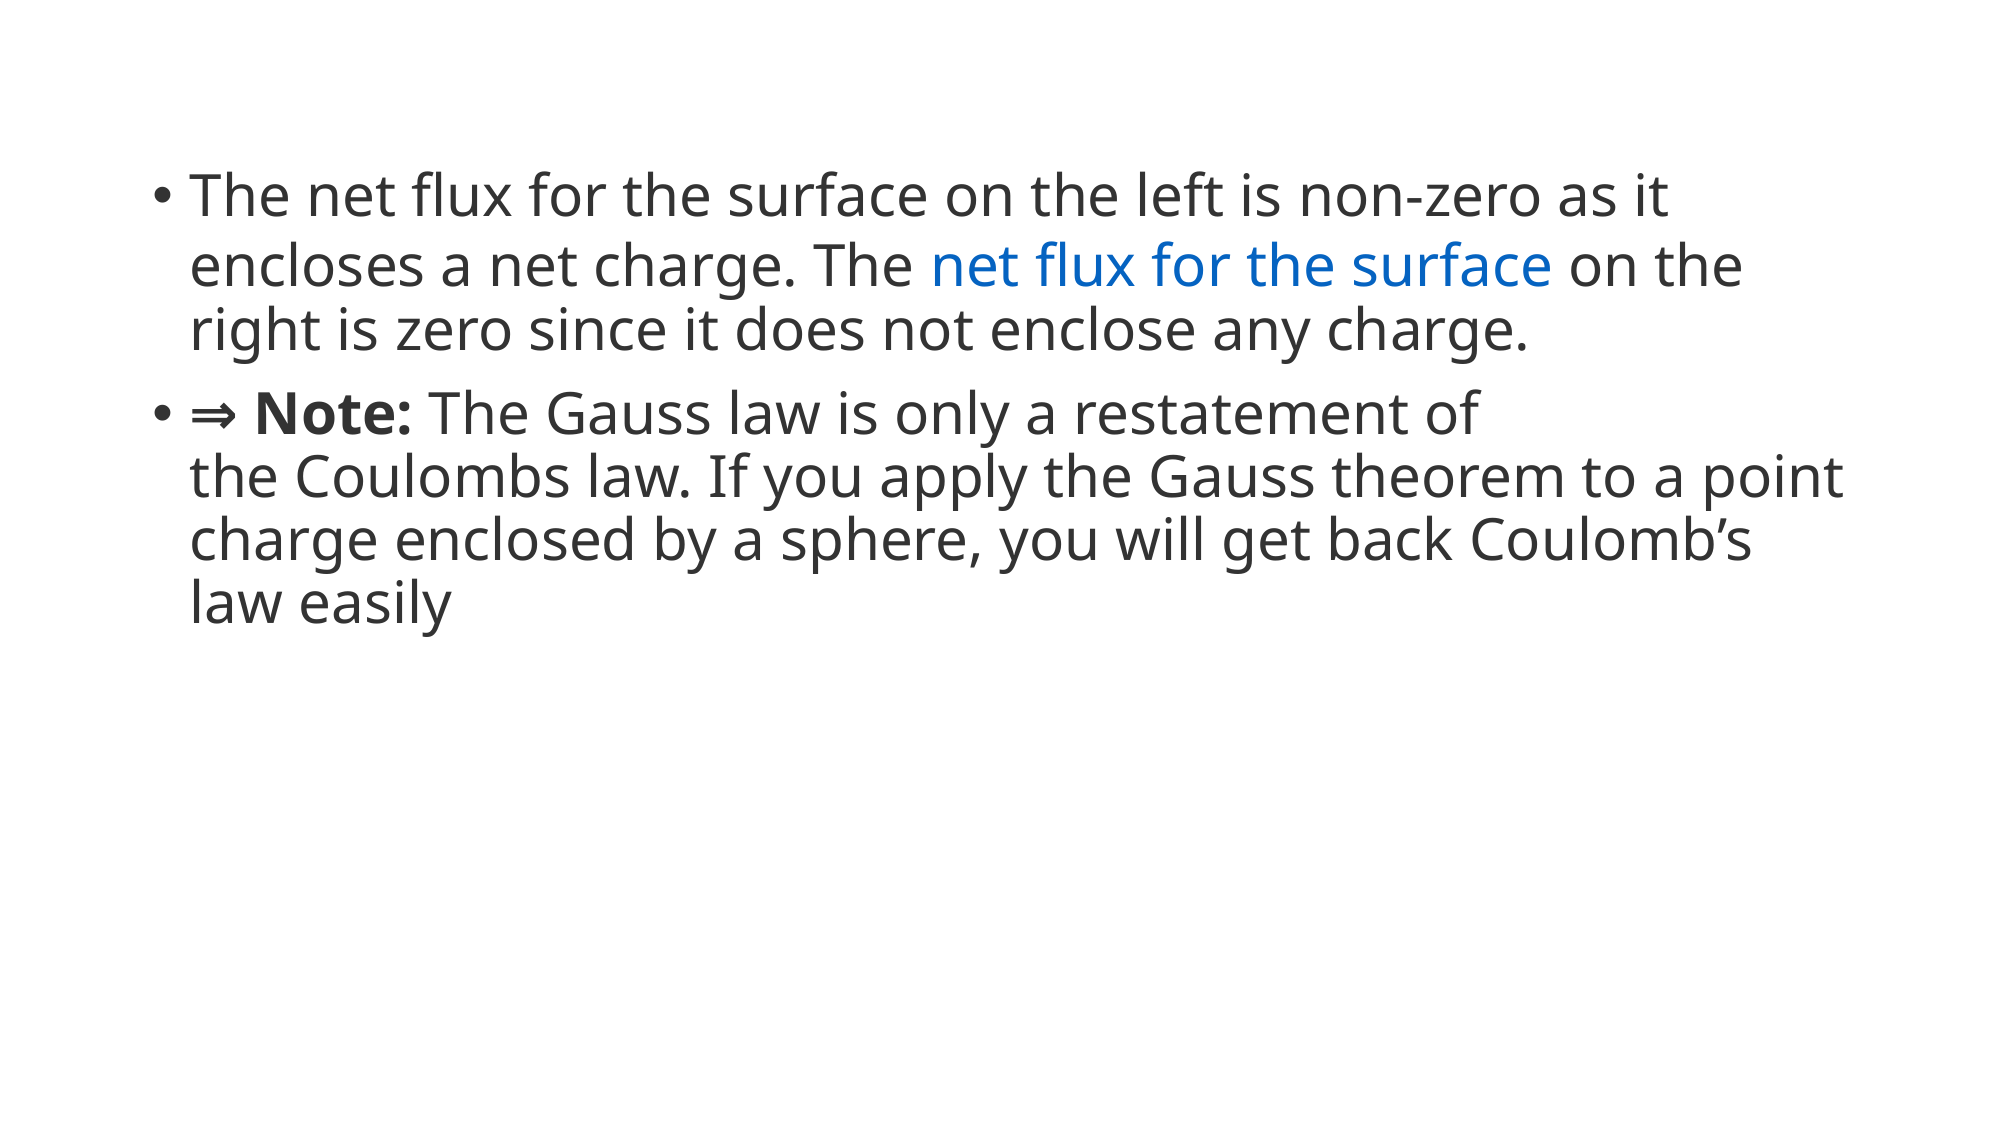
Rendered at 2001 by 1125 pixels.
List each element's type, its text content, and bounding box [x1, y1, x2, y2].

list The net flux for the surface on the left is non-zero as it encloses a net charge. The net flux for the surface on the right is zero since it does not enclose any charge. ⇒ Note: The Gauss law is only a restatement of the Coulombs law. If you apply the Gauss theorem to a point charge enclosed by a sphere, you will get back Coulomb’s law easily [137, 158, 1863, 1014]
